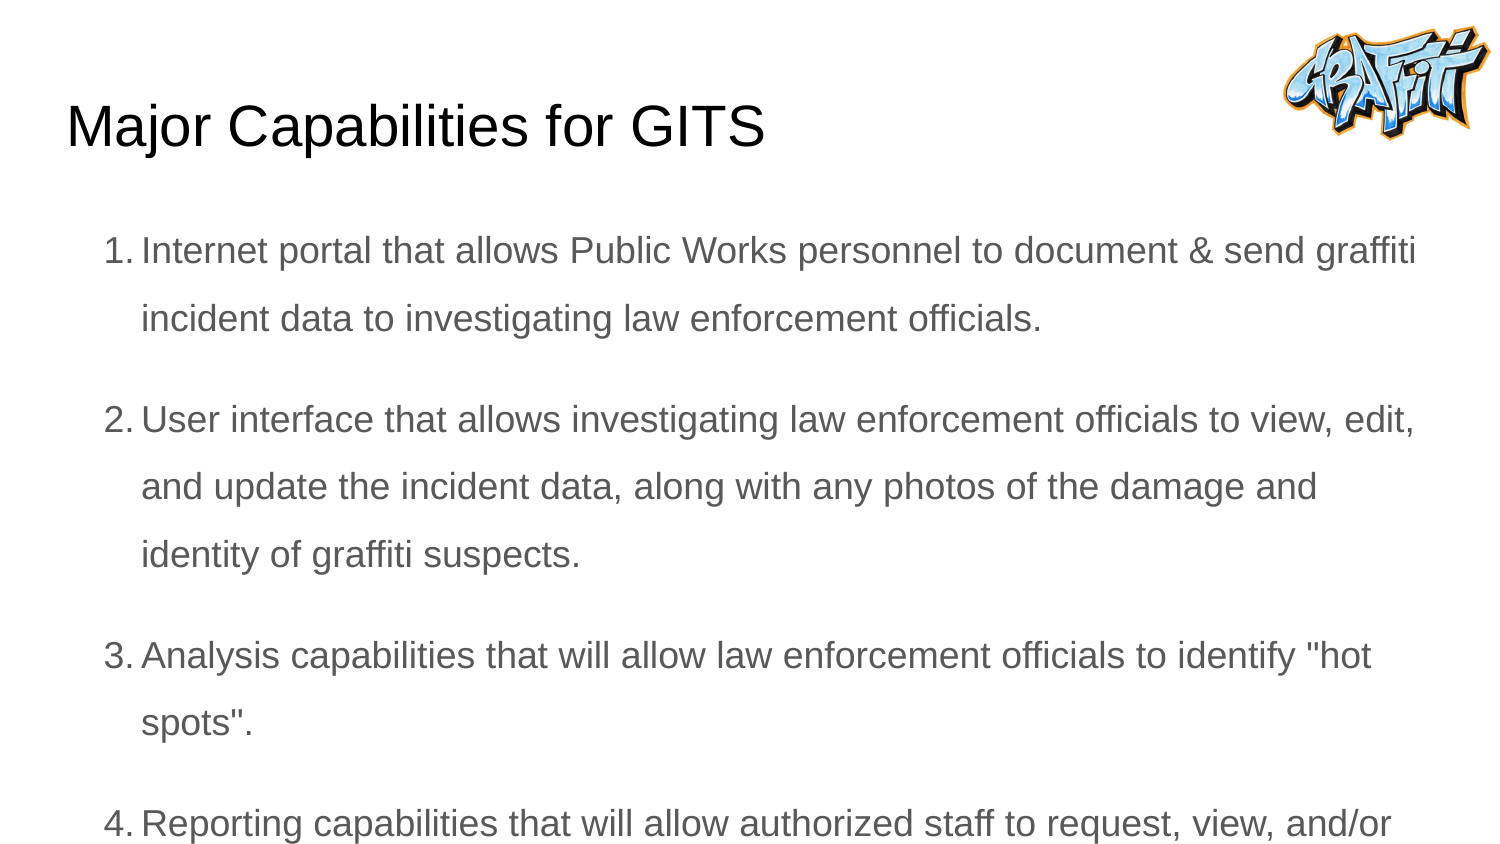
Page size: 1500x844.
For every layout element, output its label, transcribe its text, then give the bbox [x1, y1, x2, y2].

title Major Capabilities for GITS [51, 72, 1449, 167]
picture [1274, 0, 1500, 156]
list Internet portal that allows Public Works personnel to document & send graffiti incident data to investigating law enforcement officials. User interface that allows investigating law enforcement officials to view, edit, and update the incident data, along with any photos of the damage and identity of graffiti suspects. Analysis capabilities that will allow law enforcement officials to identify "hot spots". Reporting capabilities that will allow authorized staff to request, view, and/or print reports based on information in the database. [51, 189, 1449, 750]
